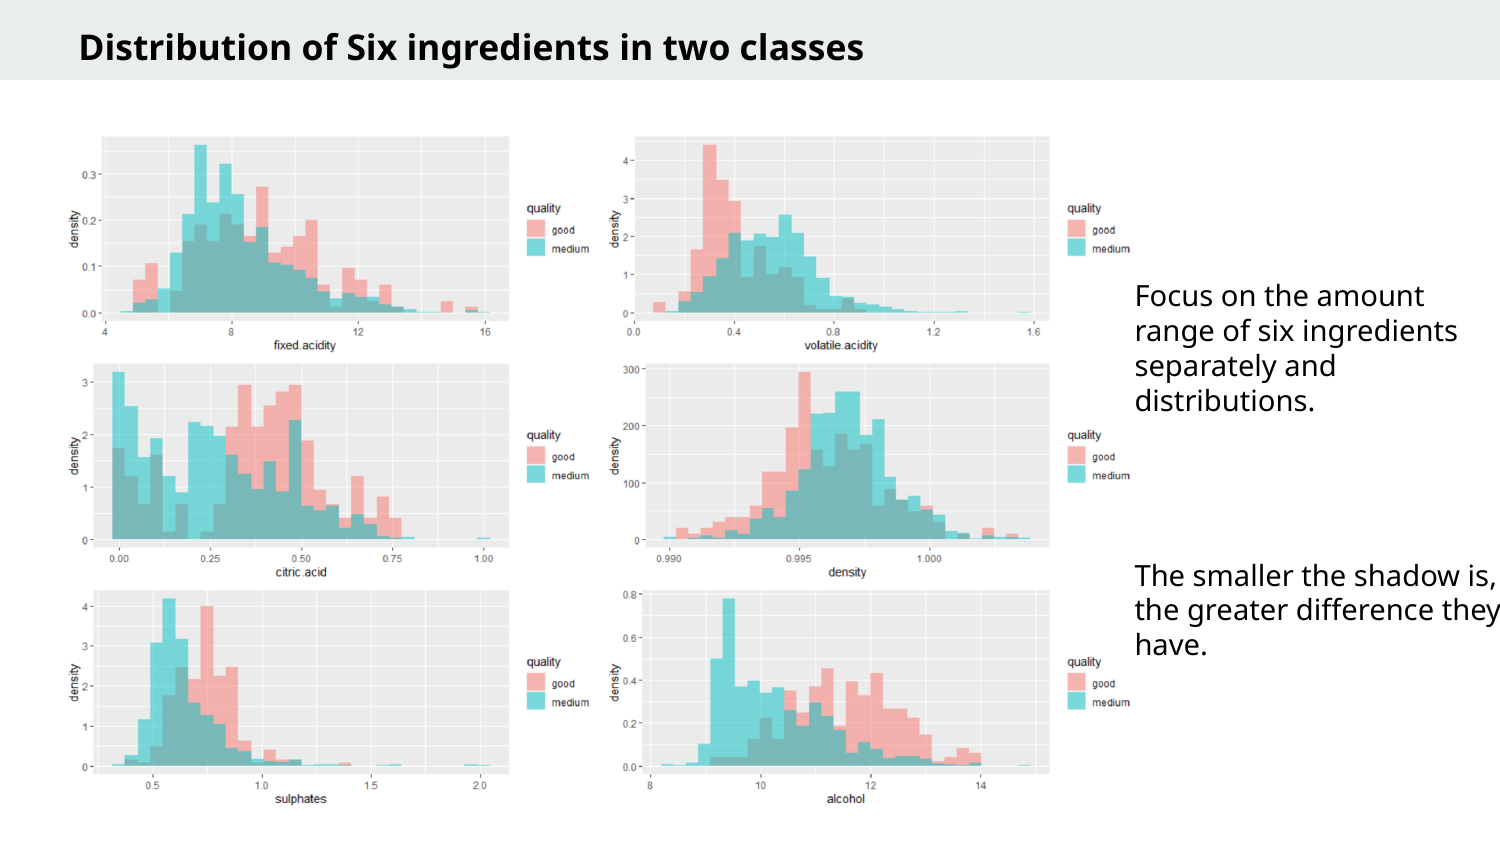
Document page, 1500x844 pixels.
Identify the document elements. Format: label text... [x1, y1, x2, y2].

text_box Focus on the amount range of six ingredients separately and distributions. The smaller the shadow is, the greater difference they have. [1144, 262, 1500, 677]
picture [62, 127, 1140, 808]
text_box Distribution of Six ingredients in two classes [63, 9, 970, 83]
